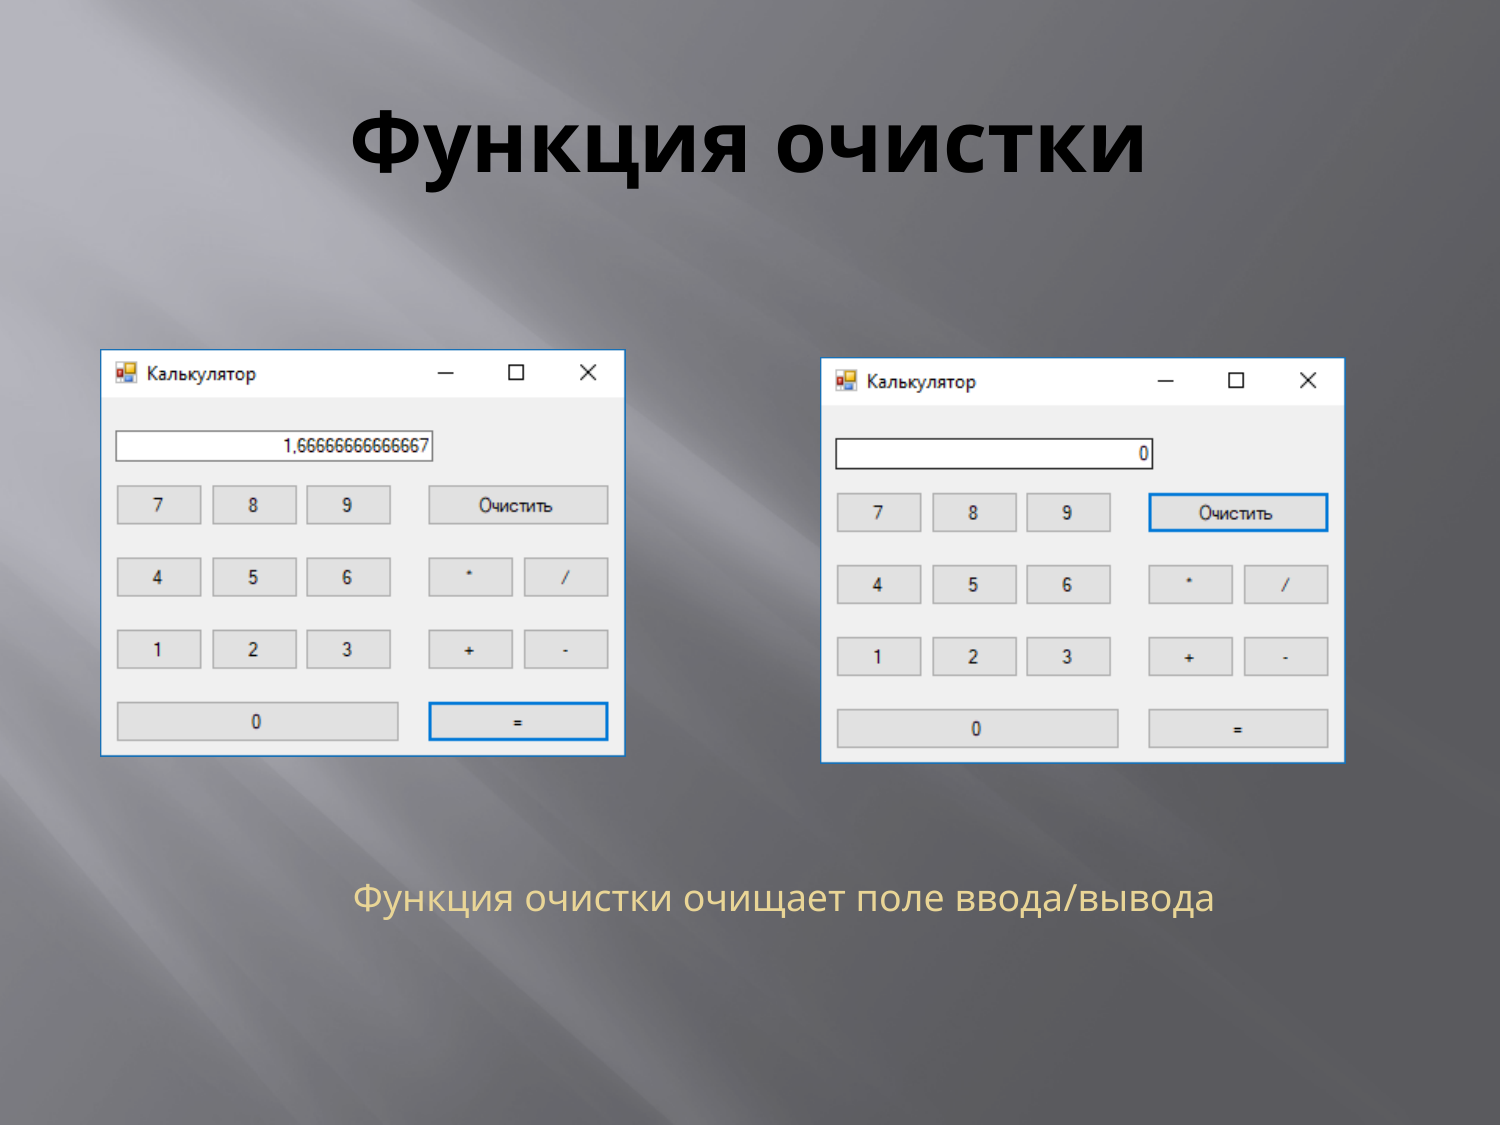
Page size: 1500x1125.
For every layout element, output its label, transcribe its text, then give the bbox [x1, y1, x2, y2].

picture [820, 357, 1347, 764]
title Функция очистки [75, 45, 1425, 233]
picture [100, 349, 626, 757]
text_box Функция очистки очищает поле ввода/вывода [338, 866, 1295, 927]
